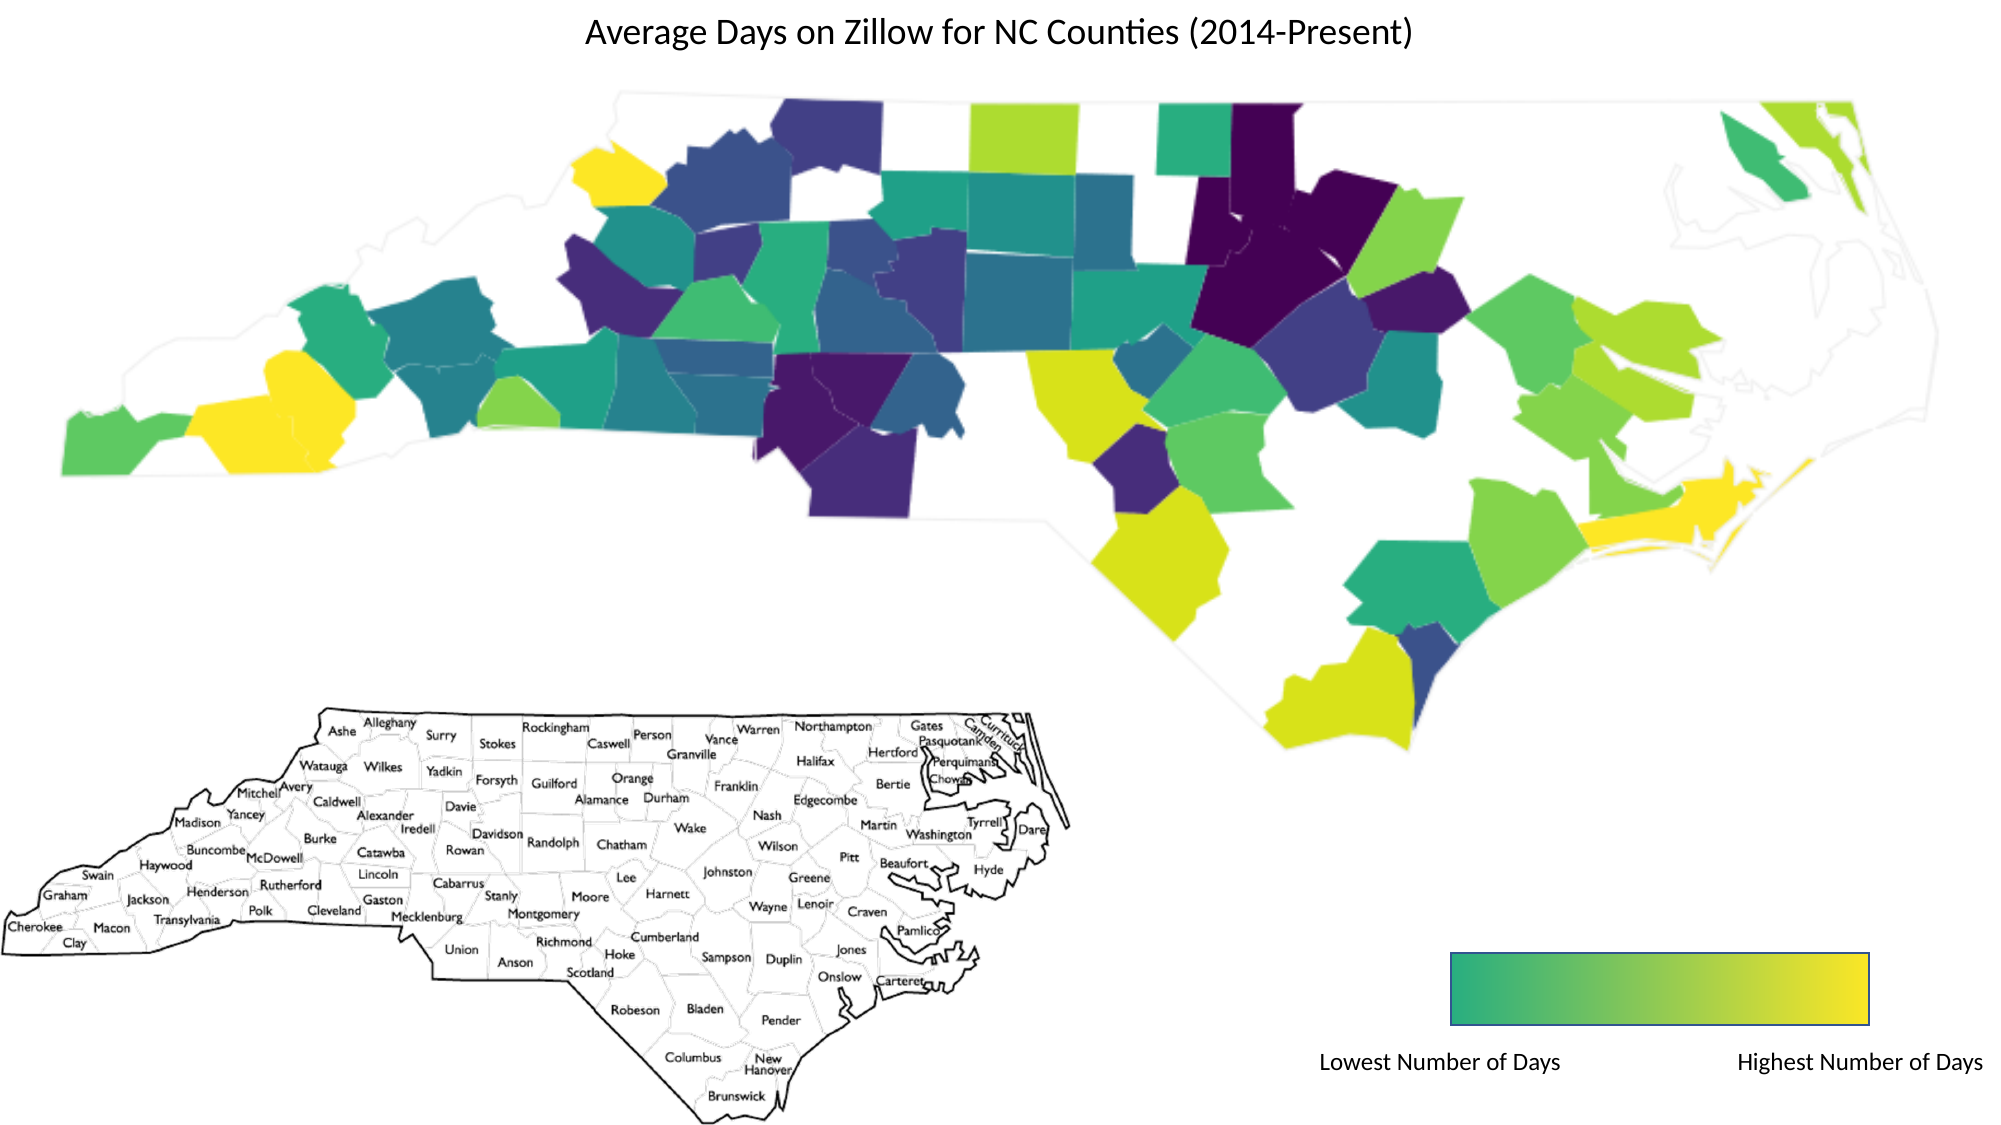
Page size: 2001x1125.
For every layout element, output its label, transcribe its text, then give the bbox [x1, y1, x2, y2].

text_box Highest Number of Days [1722, 1037, 2000, 1083]
text_box [1450, 952, 1870, 1026]
text_box Lowest Number of Days [1304, 1037, 1598, 1083]
text_box Average Days on Zillow for NC Counties (2014-Present) [243, 0, 1757, 60]
picture [0, 72, 1983, 1125]
